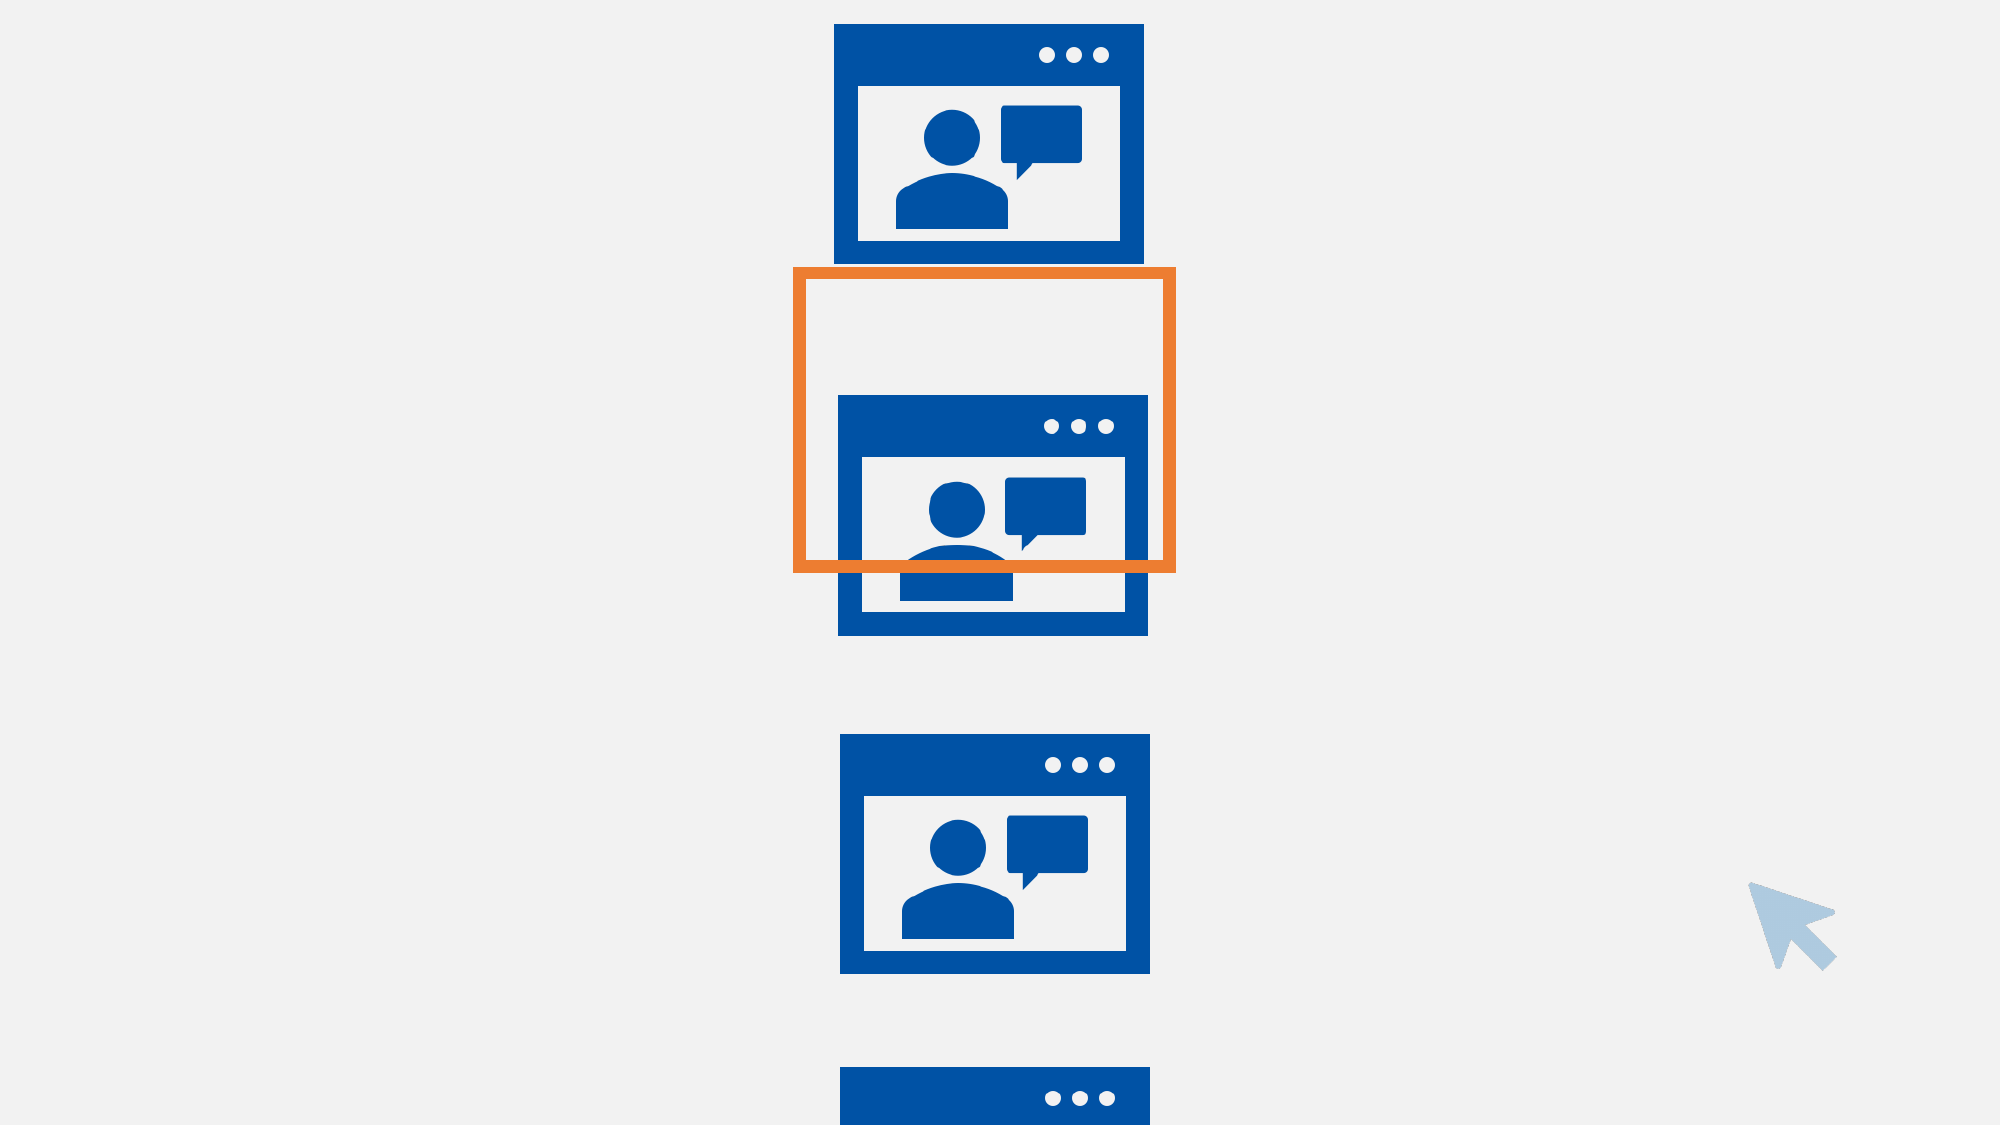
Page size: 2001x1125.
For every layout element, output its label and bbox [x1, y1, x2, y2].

picture [1717, 851, 1868, 1002]
text_box [798, 272, 807, 568]
picture [803, 0, 1180, 1125]
